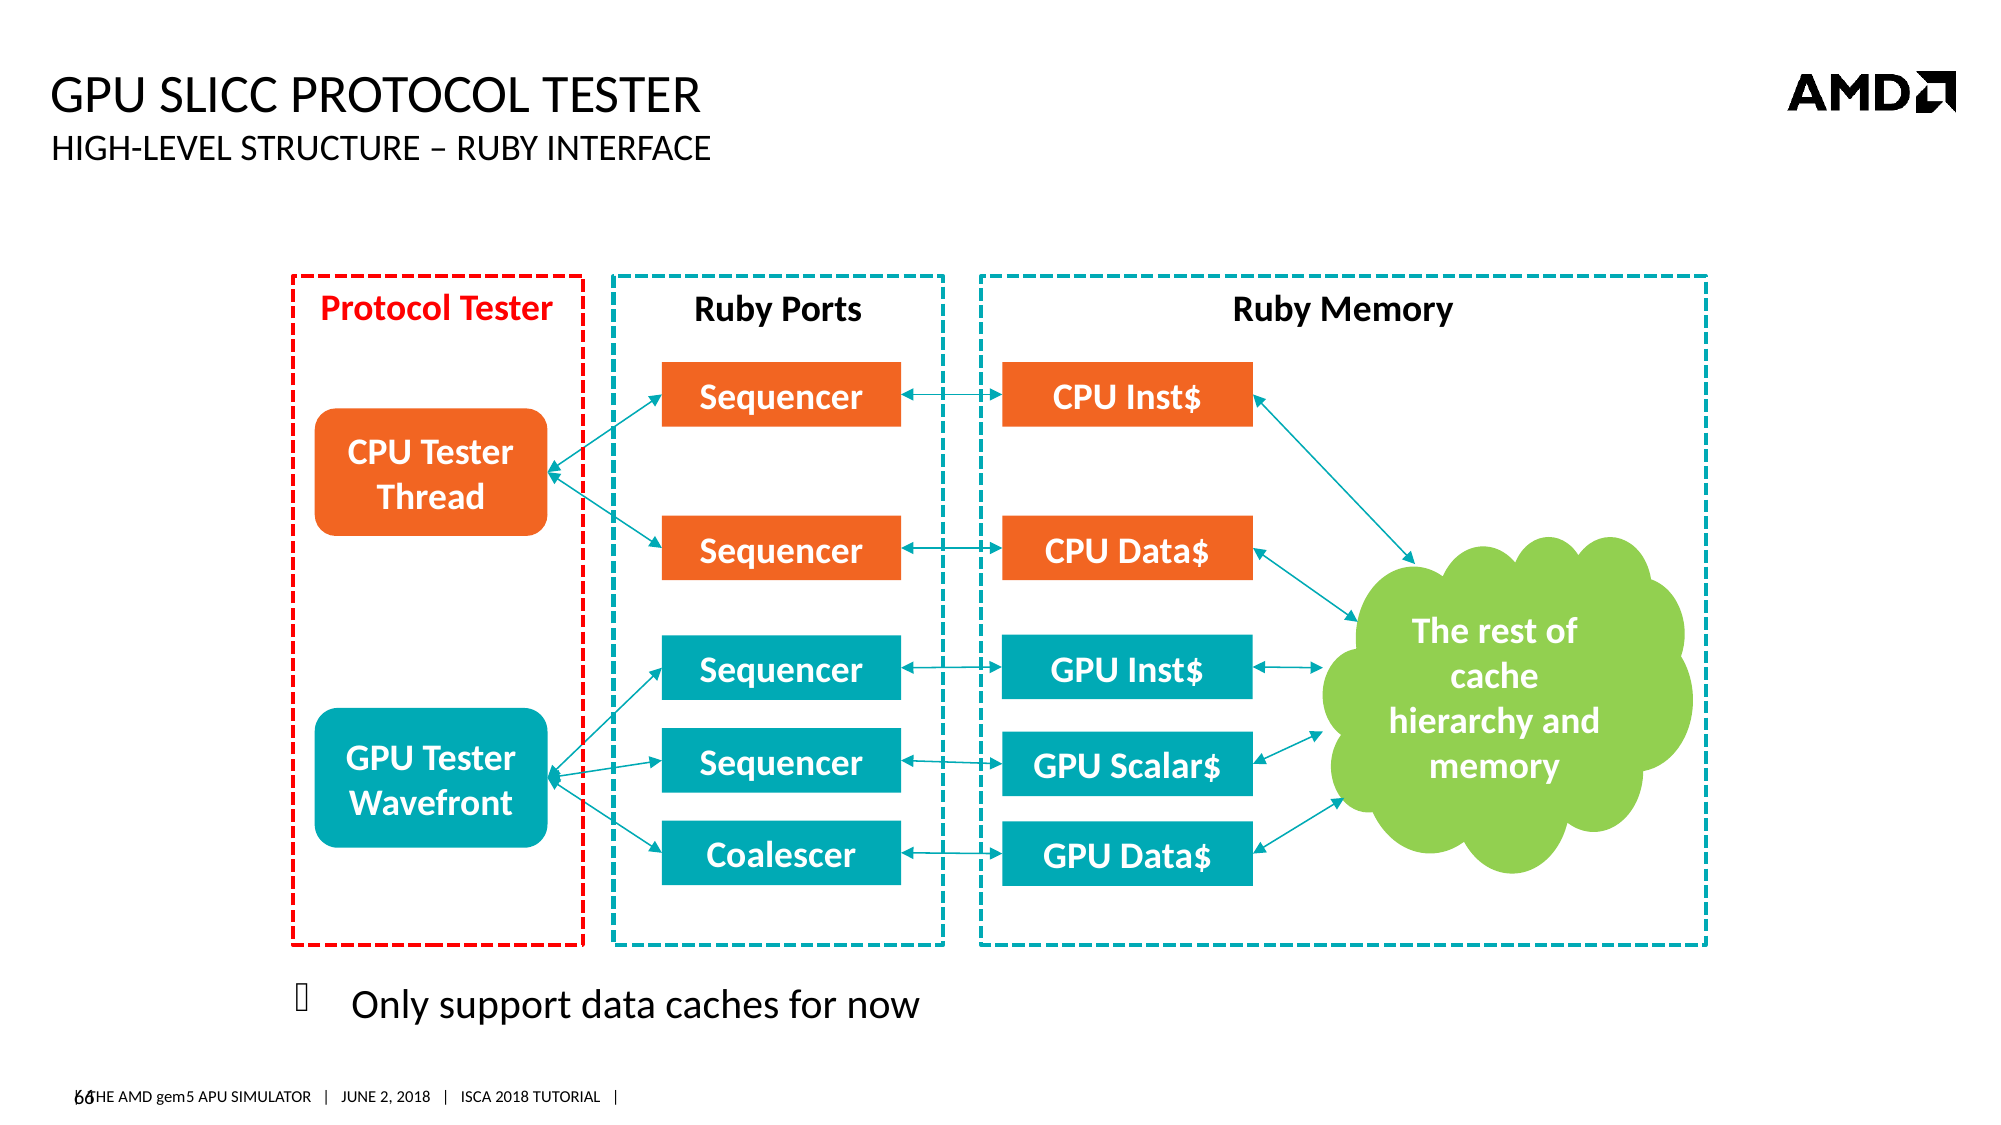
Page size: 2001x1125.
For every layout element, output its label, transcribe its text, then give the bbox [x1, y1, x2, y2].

text_box [979, 331, 1708, 947]
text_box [547, 394, 663, 471]
text_box Protocol Tester [293, 275, 582, 336]
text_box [547, 760, 663, 779]
title GPU slicc protocol tester [50, 45, 1761, 124]
text_box GPU Scalar$ [1000, 729, 1255, 798]
text_box [291, 274, 585, 947]
text_box [611, 771, 945, 947]
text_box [900, 760, 1003, 765]
list Only support data caches for now [295, 969, 1705, 1049]
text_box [1252, 731, 1324, 765]
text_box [547, 667, 663, 759]
text_box [611, 326, 945, 758]
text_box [547, 784, 663, 853]
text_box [1252, 394, 1416, 565]
text_box Sequencer [668, 726, 903, 795]
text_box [1252, 547, 1359, 623]
list High-level structure – ruby interface [51, 123, 1762, 171]
text_box Ruby Ports [613, 276, 944, 336]
text_box Ruby Memory [981, 276, 1706, 336]
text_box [1252, 797, 1345, 854]
picture [1787, 71, 1956, 113]
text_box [547, 471, 663, 549]
